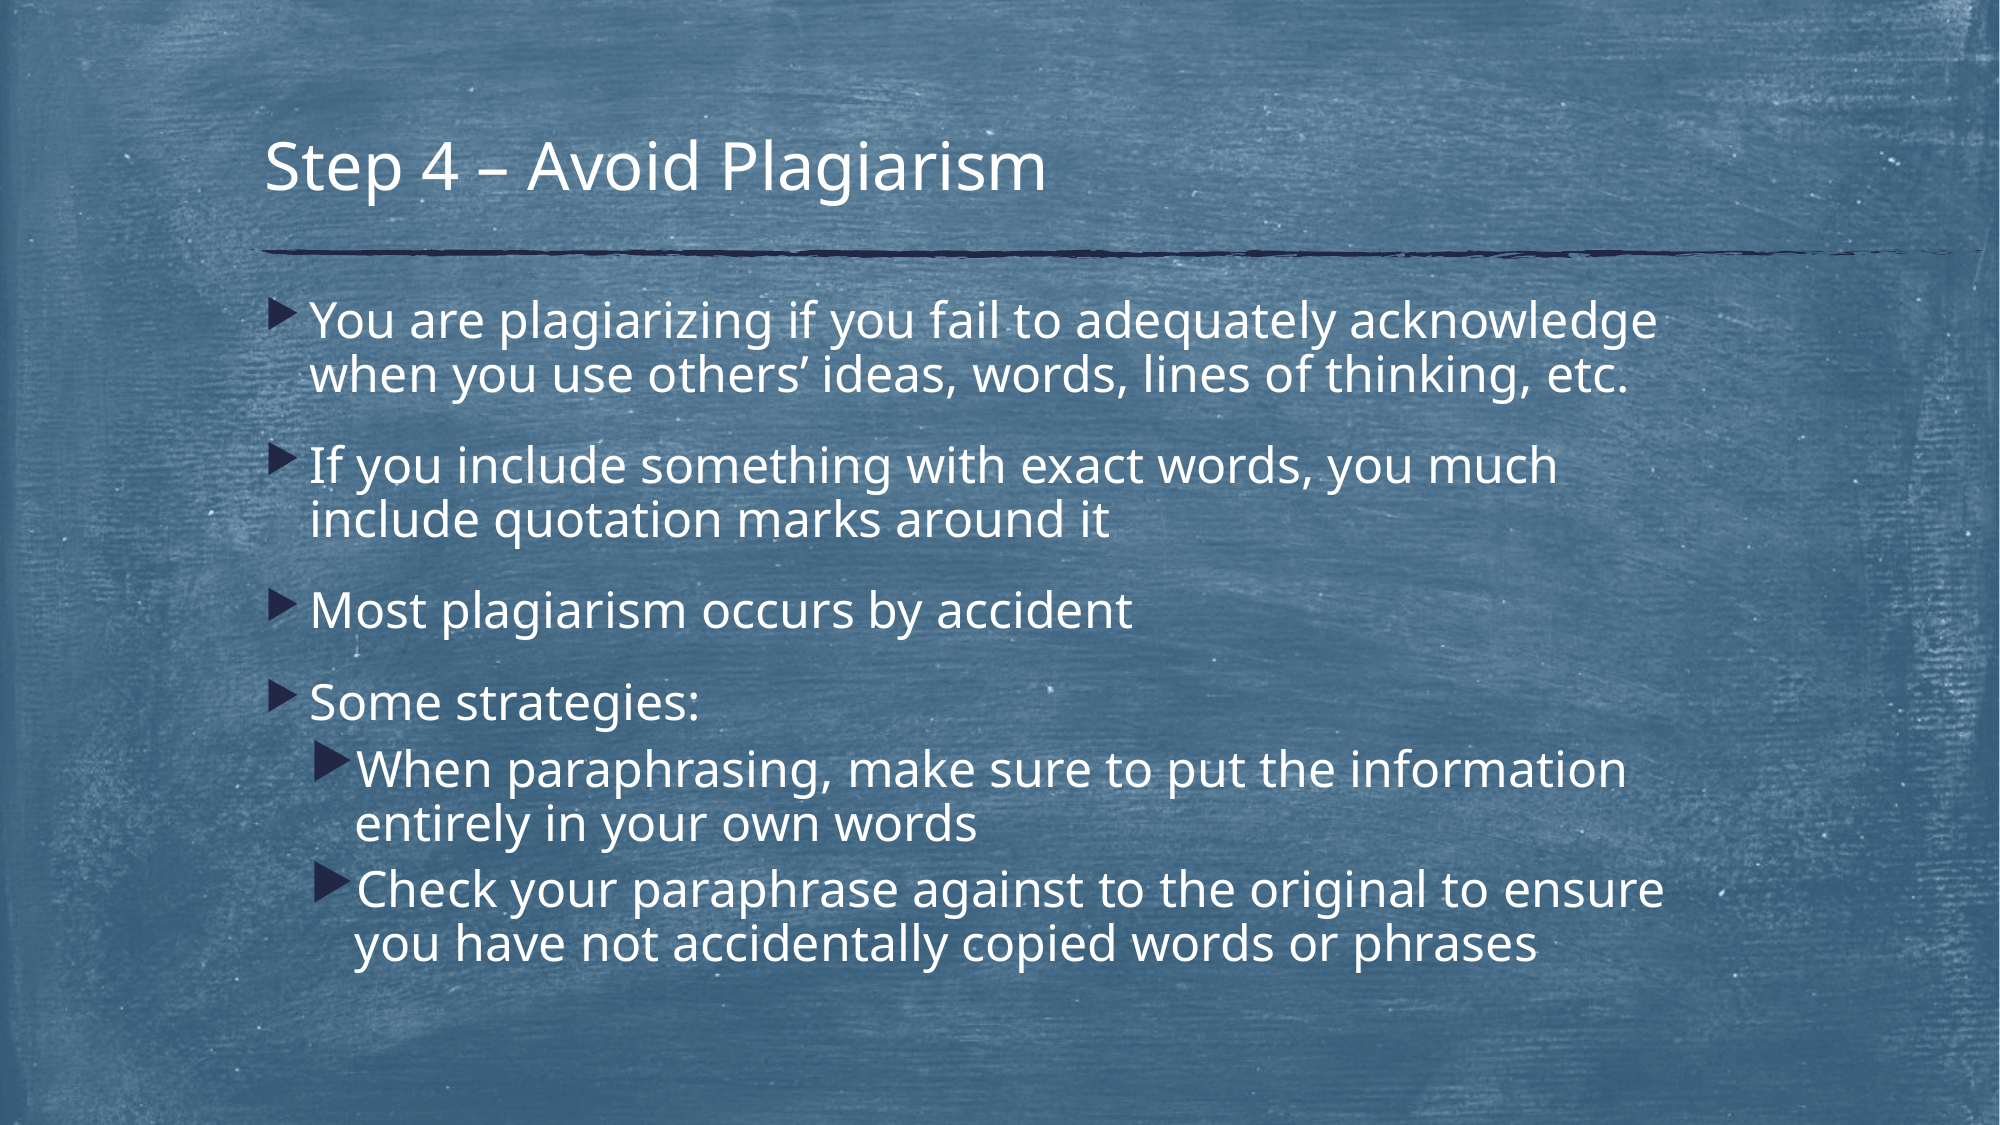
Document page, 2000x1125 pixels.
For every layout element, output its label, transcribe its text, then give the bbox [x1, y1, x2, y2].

title Step 4 – Avoid Plagiarism [249, 45, 1750, 213]
list You are plagiarizing if you fail to adequately acknowledge when you use others’ ideas, words, lines of thinking, etc. If you include something with exact words, you much include quotation marks around it Most plagiarism occurs by accident Some strategies: When paraphrasing, make sure to put the information entirely in your own words Check your paraphrase against to the original to ensure you have not accidentally copied words or phrases [249, 287, 1750, 1025]
